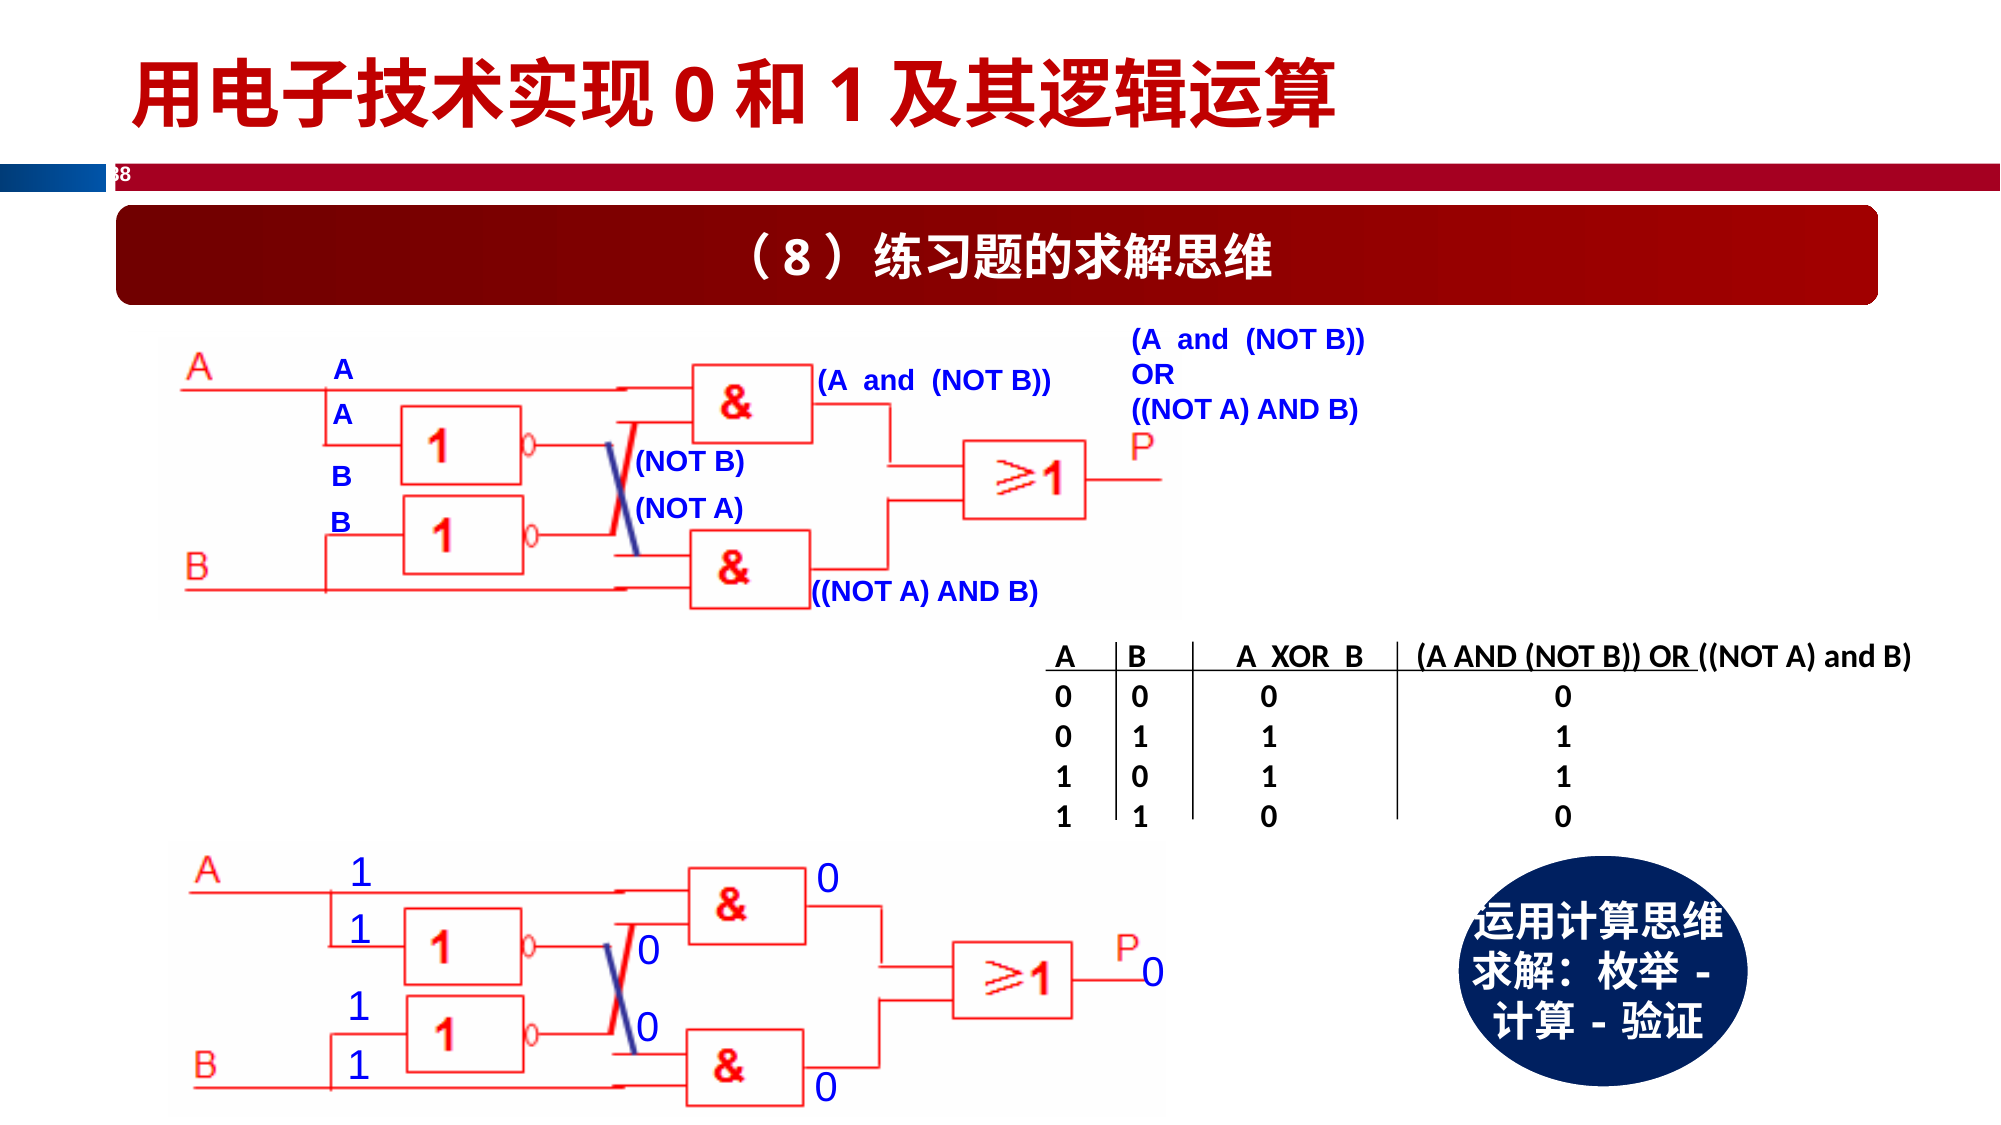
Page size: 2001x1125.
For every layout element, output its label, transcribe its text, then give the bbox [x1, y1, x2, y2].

text_box （8）练习题的求解思维 [114, 203, 1880, 307]
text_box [1040, 626, 1946, 844]
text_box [1453, 853, 1751, 1089]
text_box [138, 834, 1225, 1121]
text_box 用电子技术实现0和1及其逻辑运算 [116, 29, 1867, 155]
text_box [128, 313, 1425, 624]
